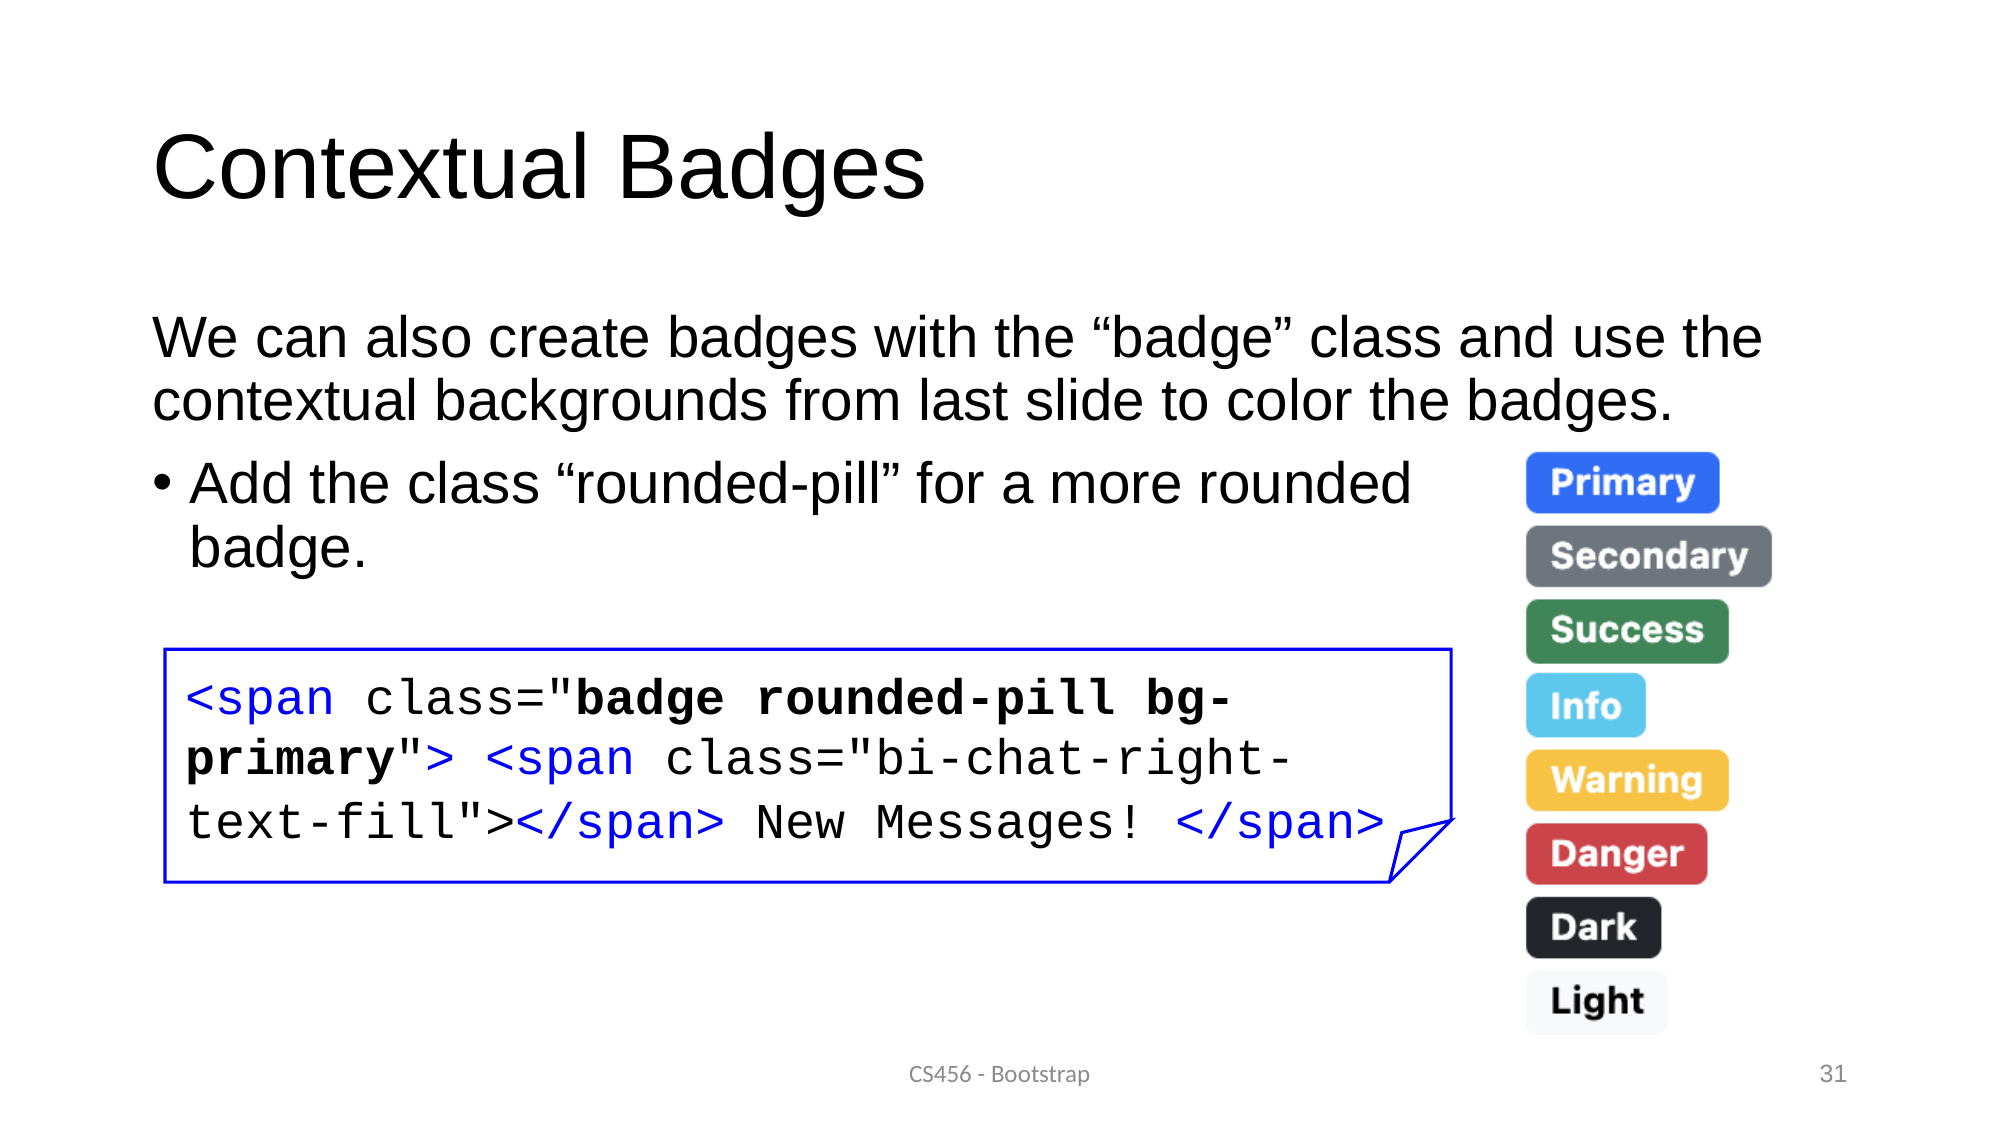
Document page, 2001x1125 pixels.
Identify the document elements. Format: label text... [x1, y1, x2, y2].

picture [1508, 440, 1806, 1066]
list We can also create badges with the “badge” class and use the contextual backgrounds from last slide to color the badges. Add the class “rounded-pill” for a more rounded badge. [137, 299, 1863, 679]
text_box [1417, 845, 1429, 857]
footer CS456 - Bootstrap [662, 1042, 1338, 1103]
title Contextual Badges [137, 59, 1863, 278]
text_box [163, 648, 1455, 884]
slide_number 31 [1412, 1042, 1863, 1103]
